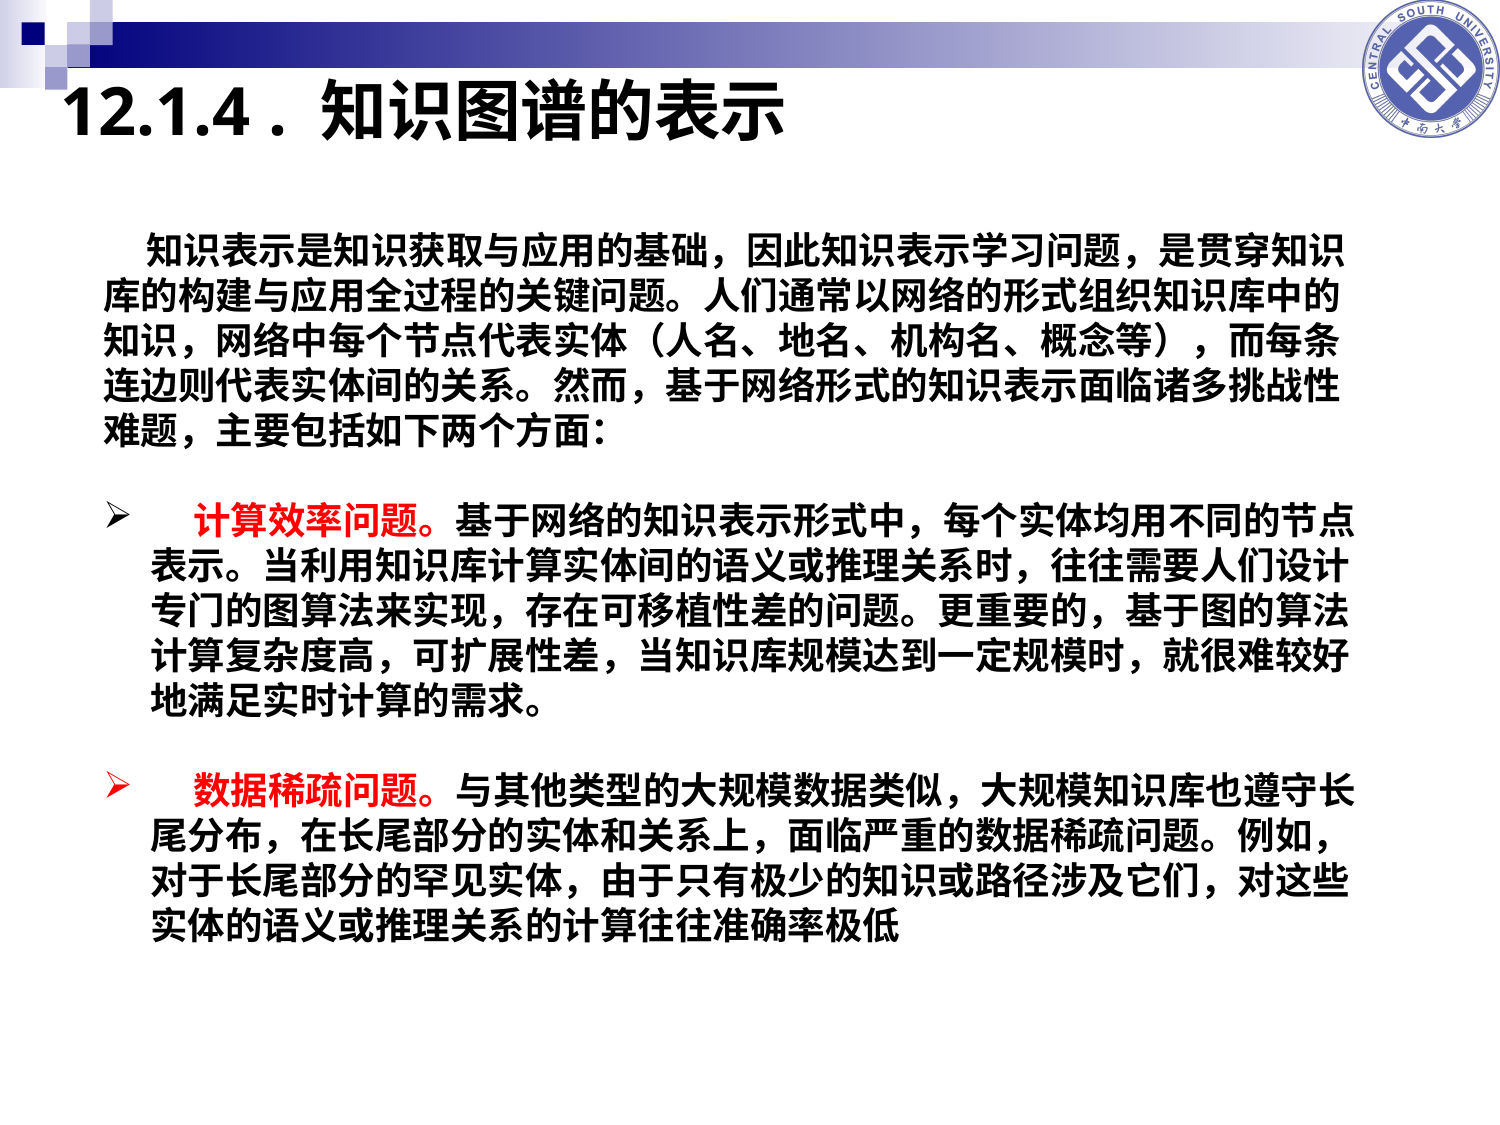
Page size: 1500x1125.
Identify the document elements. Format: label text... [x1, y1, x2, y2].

picture [1362, 0, 1500, 138]
text_box 知识表示是知识获取与应用的基础，因此知识表示学习问题，是贯穿知识库的构建与应用全过程的关键问题。人们通常以网络的形式组织知识库中的知识，网络中每个节点代表实体（人名、地名、机构名、概念等），而每条连边则代表实体间的关系。然而，基于网络形式的知识表示面临诸多挑战性难题，主要包括如下两个方面： 计算效率问题。基于网络的知识表示形式中，每个实体均用不同的节点表示。当利用知识库计算实体间的语义或推理关系时，往往需要人们设计专门的图算法来实现，存在可移植性差的问题。更重要的，基于图的算法计算复杂度高，可扩展性差，当知识库规模达到一定规模时，就很难较好地满足实时计算的需求。 数据稀疏问题。与其他类型的大规模数据类似，大规模知识库也遵守长尾分布，在长尾部分的实体和关系上，面临严重的数据稀疏问题。例如，对于长尾部分的罕见实体，由于只有极少的知识或路径涉及它们，对这些实体的语义或推理关系的计算往往准确率极低 [88, 219, 1377, 1000]
text_box 12.1.4 . 知识图谱的表示 [0, 61, 1022, 157]
